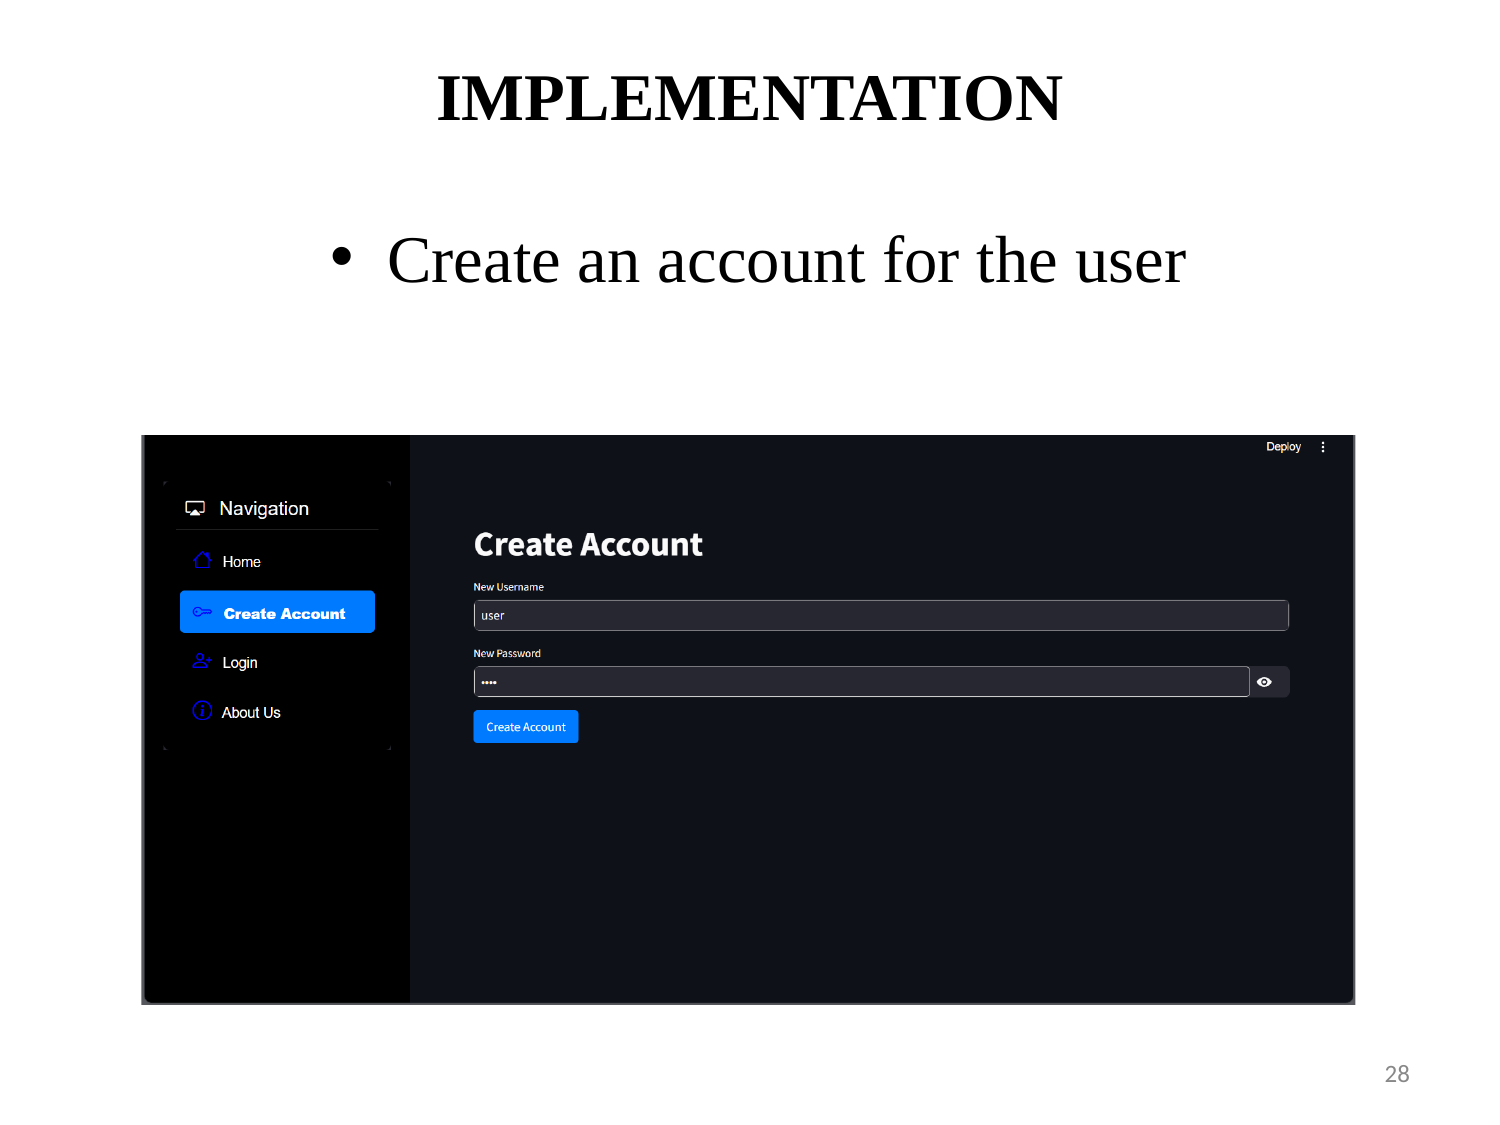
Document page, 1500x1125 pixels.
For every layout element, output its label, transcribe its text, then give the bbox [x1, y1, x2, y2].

slide_number 28 [1074, 1042, 1425, 1103]
picture [140, 435, 1356, 1006]
title IMPLEMENTATION [75, 0, 1425, 188]
list Create an account for the user [75, 208, 1425, 1005]
